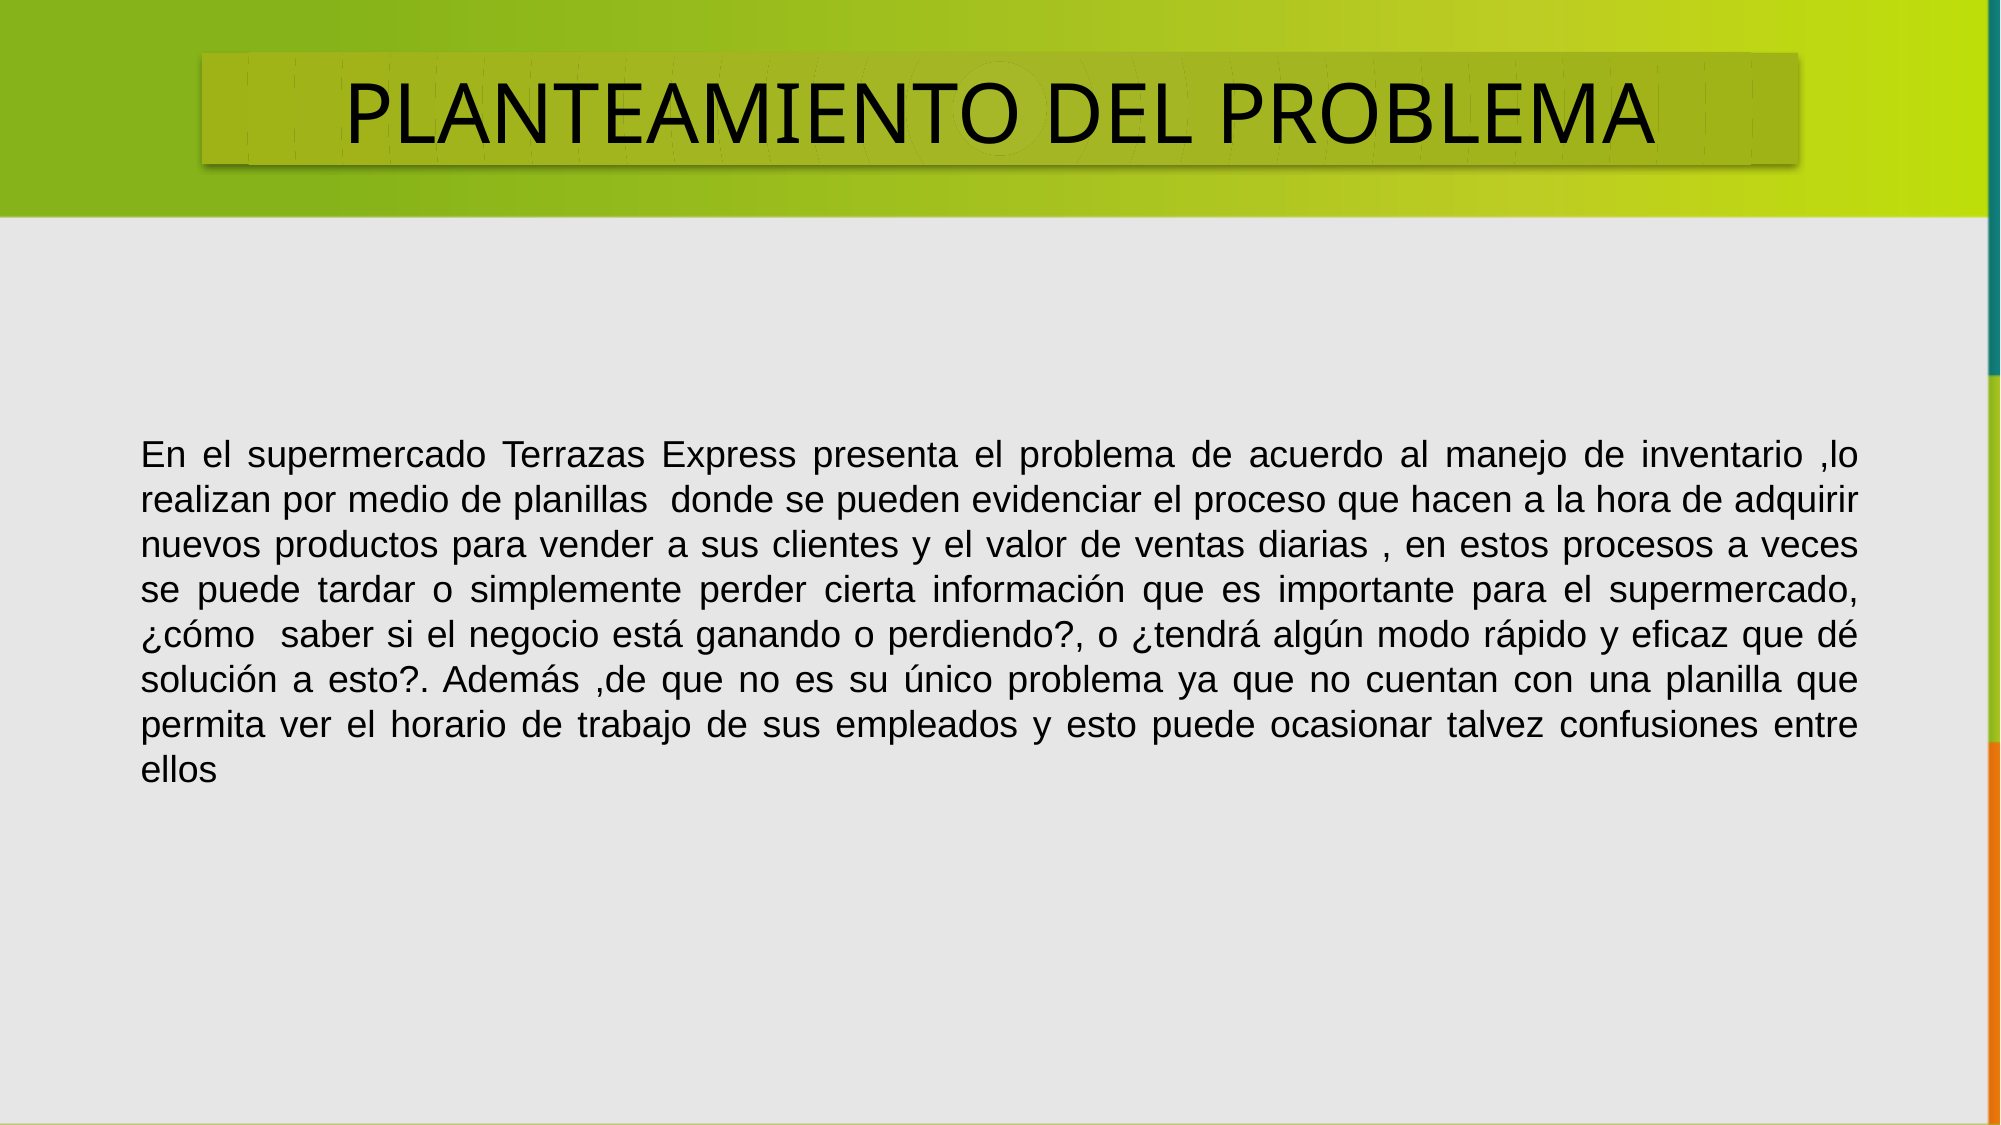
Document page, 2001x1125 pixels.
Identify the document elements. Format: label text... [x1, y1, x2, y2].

text_box En el supermercado Terrazas Express presenta el problema de acuerdo al manejo de inventario ,lo realizan por medio de planillas donde se pueden evidenciar el proceso que hacen a la hora de adquirir nuevos productos para vender a sus clientes y el valor de ventas diarias , en estos procesos a veces se puede tardar o simplemente perder cierta información que es importante para el supermercado, ¿cómo saber si el negocio está ganando o perdiendo?, o ¿tendrá algún modo rápido y eficaz que dé solución a esto?. Además ,de que no es su único problema ya que no cuentan con una planilla que permita ver el horario de trabajo de sus empleados y esto puede ocasionar talvez confusiones entre ellos [125, 422, 1874, 798]
text_box PLANTEAMIENTO DEL PROBLEMA [201, 52, 1798, 165]
picture [0, 0, 2001, 1125]
